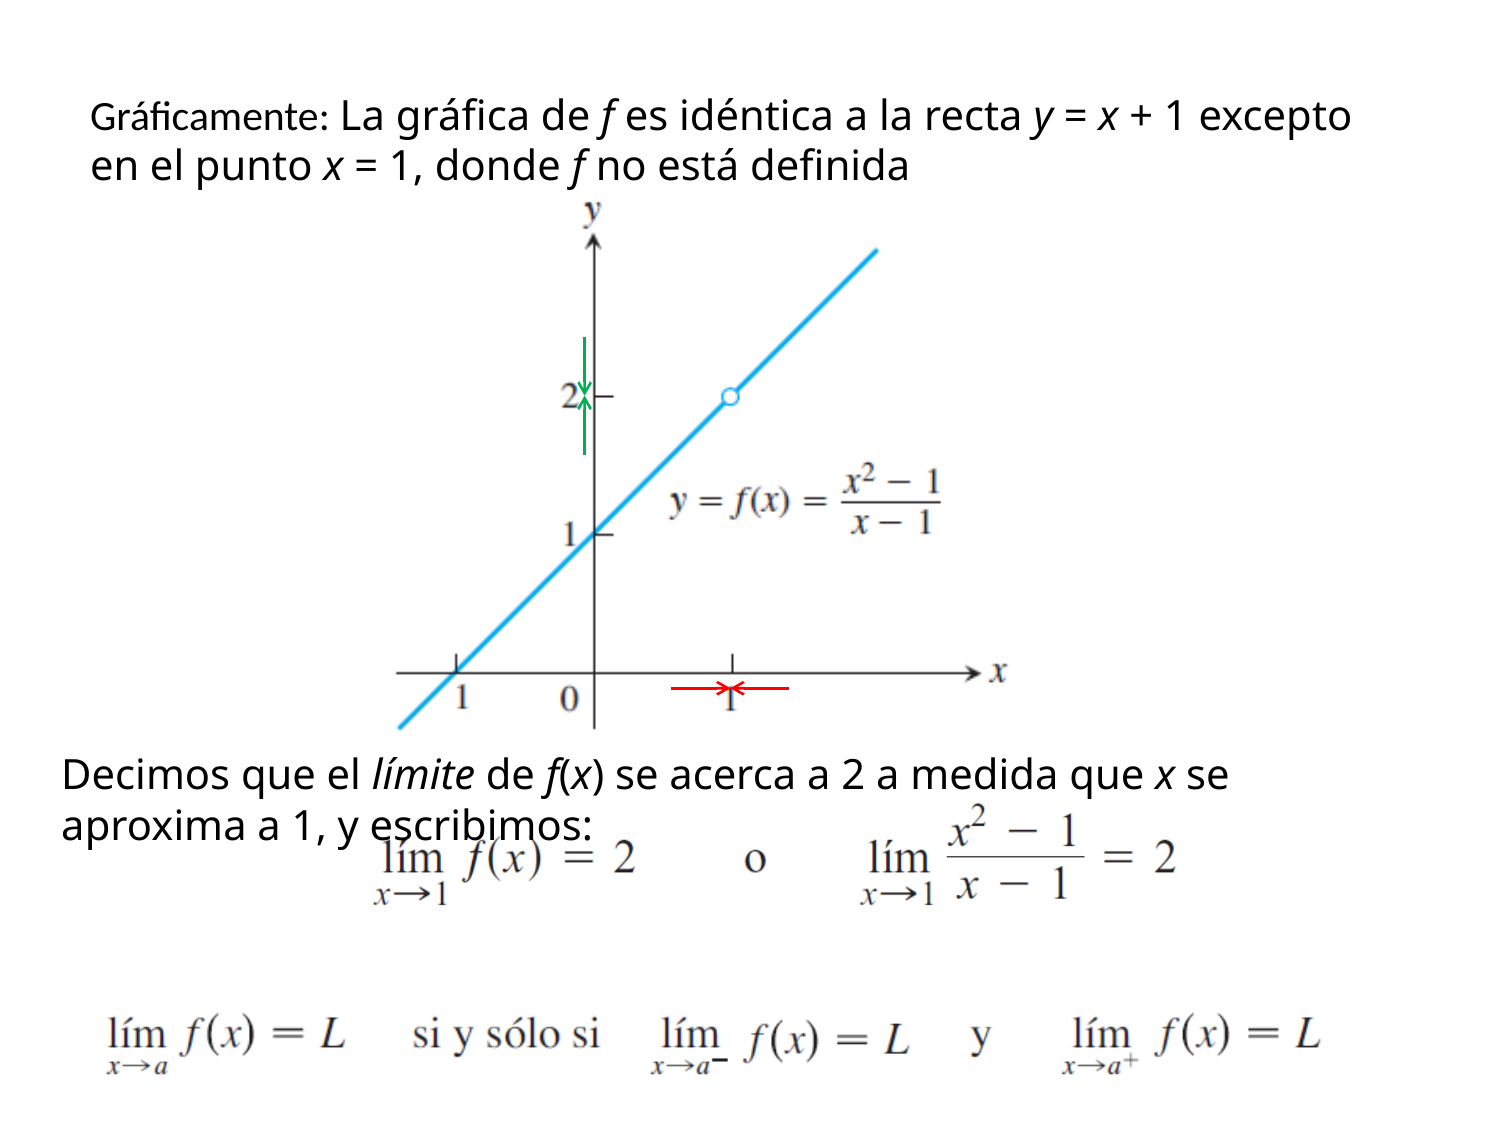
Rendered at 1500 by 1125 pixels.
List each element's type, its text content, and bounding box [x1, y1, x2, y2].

text_box Decimos que el límite de f(x) se acerca a 2 a medida que x se aproxima a 1, y escribimos: [46, 704, 1397, 893]
title Gráficamente: La gráfica de f es idéntica a la recta y = x + 1 excepto en el punto x = 1, donde f no está definida [75, 45, 1425, 233]
picture [348, 786, 1200, 939]
picture [87, 991, 1356, 1098]
picture [348, 158, 1060, 752]
